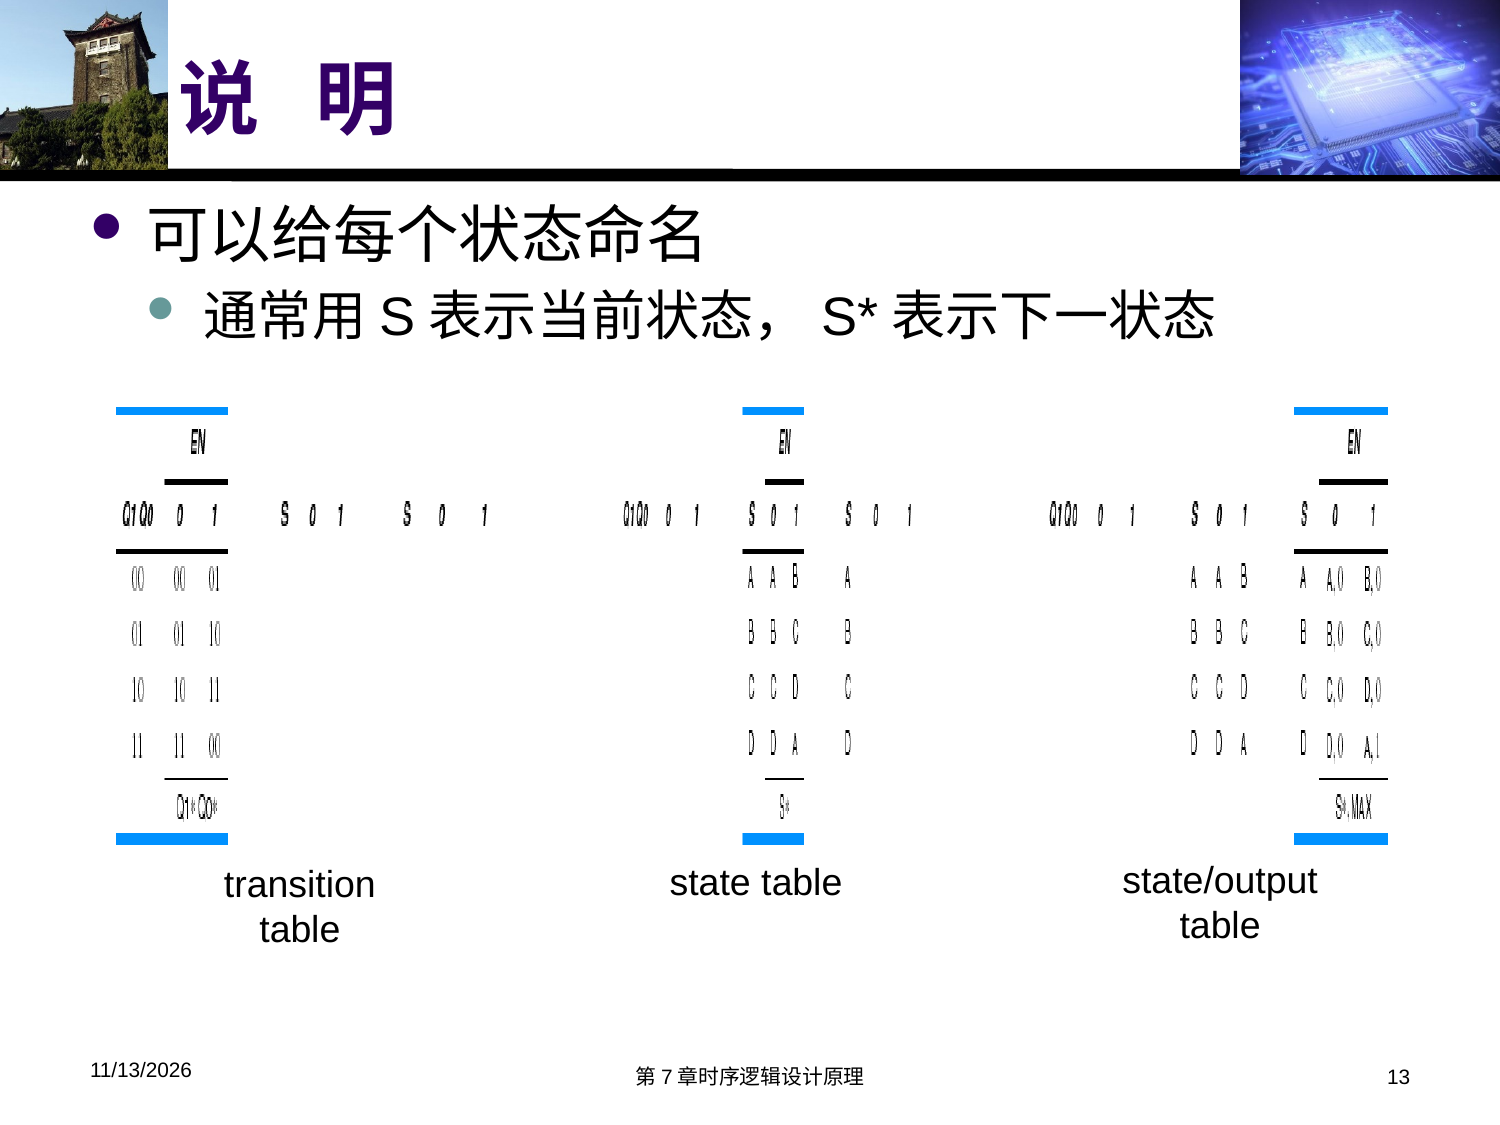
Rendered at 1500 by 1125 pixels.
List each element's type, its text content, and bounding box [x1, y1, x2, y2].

list 可以给每个状态命名 通常用S表示当前状态，S*表示下一状态 [75, 187, 1425, 988]
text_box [1048, 407, 1388, 985]
slide_number 13 [1074, 1055, 1426, 1101]
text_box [116, 407, 488, 988]
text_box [622, 407, 913, 926]
title 说 明 [164, 30, 1297, 153]
picture [1240, 0, 1500, 175]
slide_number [74, 1048, 426, 1101]
footer 第7章时序逻辑设计原理 [512, 1055, 988, 1101]
picture [0, 0, 168, 170]
